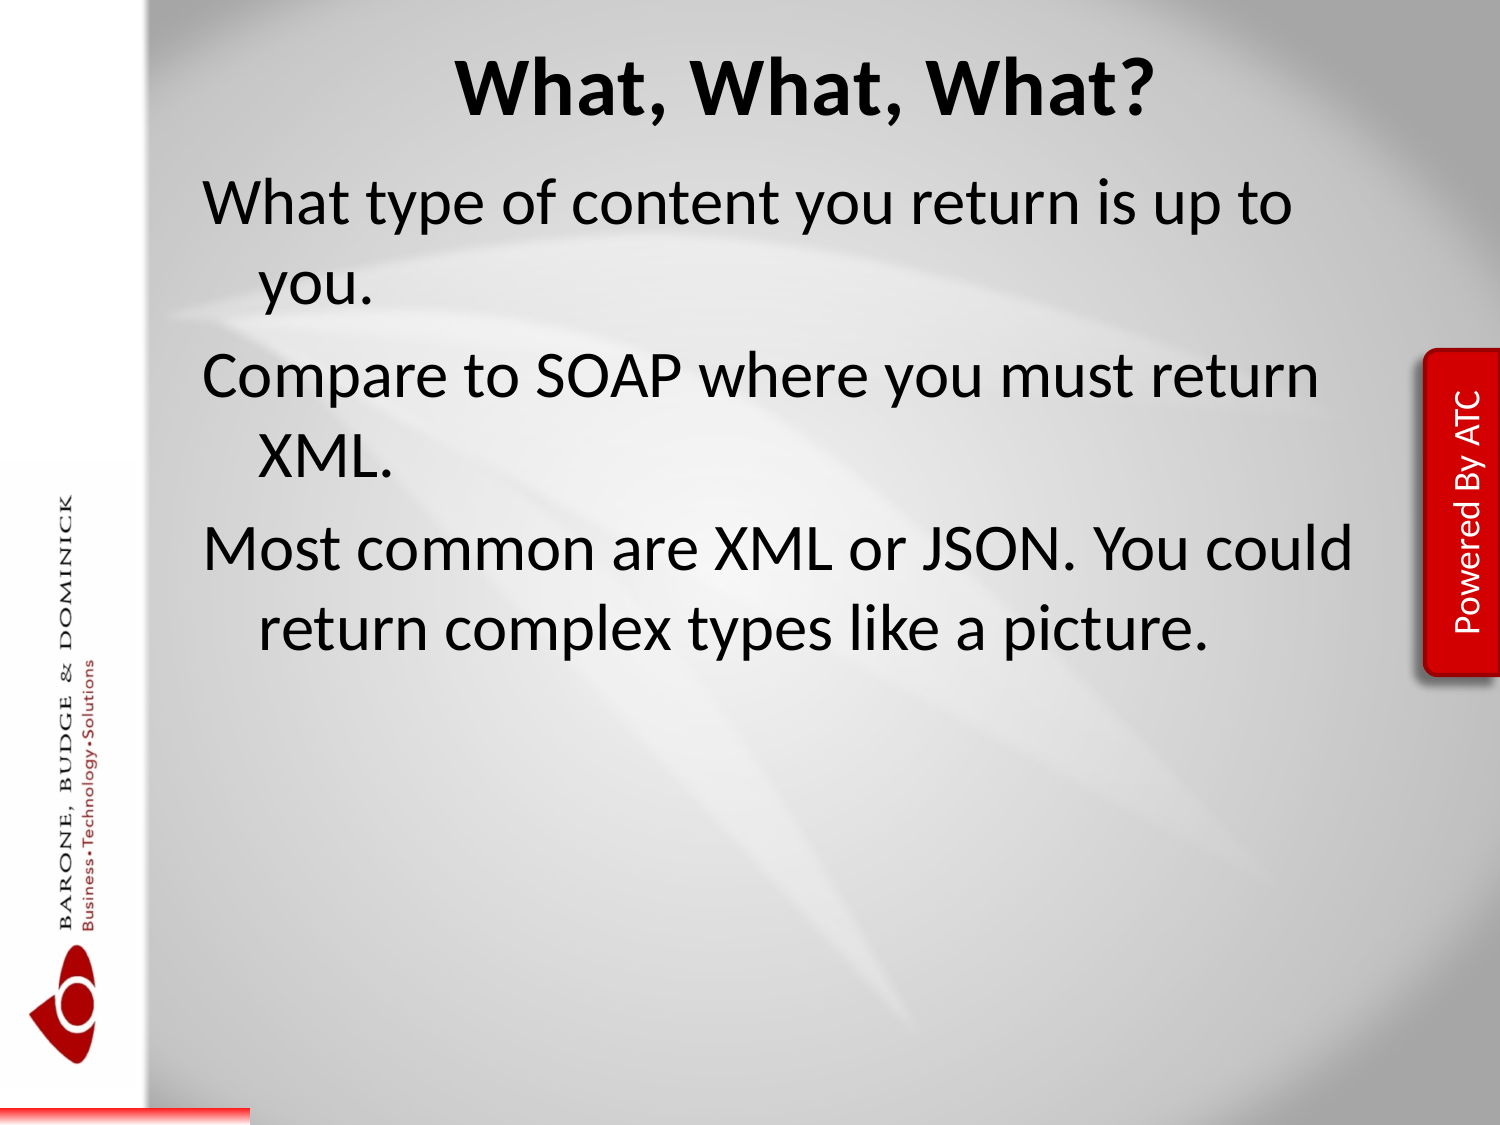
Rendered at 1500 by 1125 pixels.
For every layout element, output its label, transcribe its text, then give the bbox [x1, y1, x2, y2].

list What type of content you return is up to you. Compare to SOAP where you must return XML. Most common are XML or JSON. You could return complex types like a picture. [187, 149, 1425, 1063]
title What, What, What? [187, 24, 1425, 142]
text_box [0, 1106, 252, 1125]
picture [1, 463, 135, 1088]
